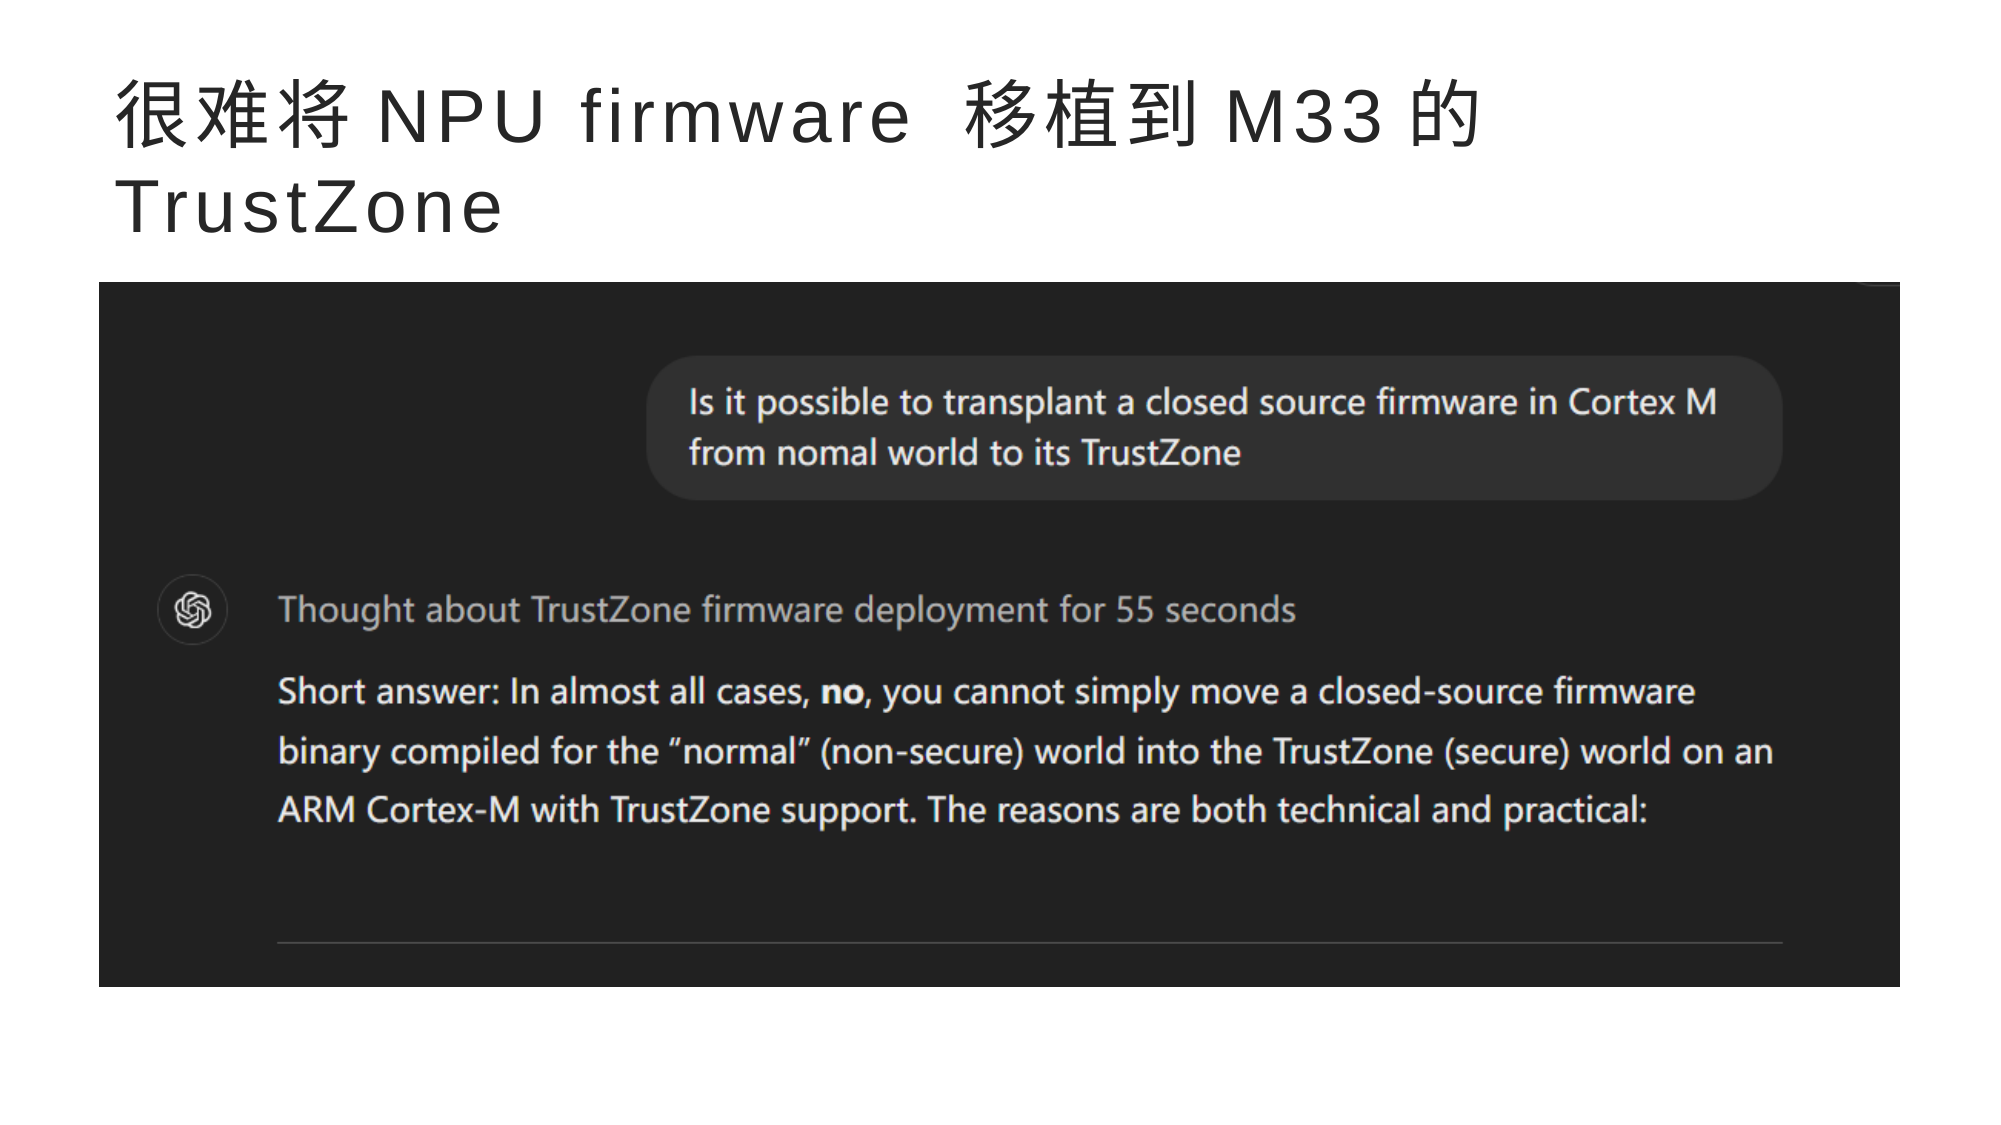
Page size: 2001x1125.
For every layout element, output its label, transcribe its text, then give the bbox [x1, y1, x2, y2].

title 很难将NPU firmware 移植到M33的TrustZone [99, 99, 1900, 216]
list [99, 282, 1900, 988]
